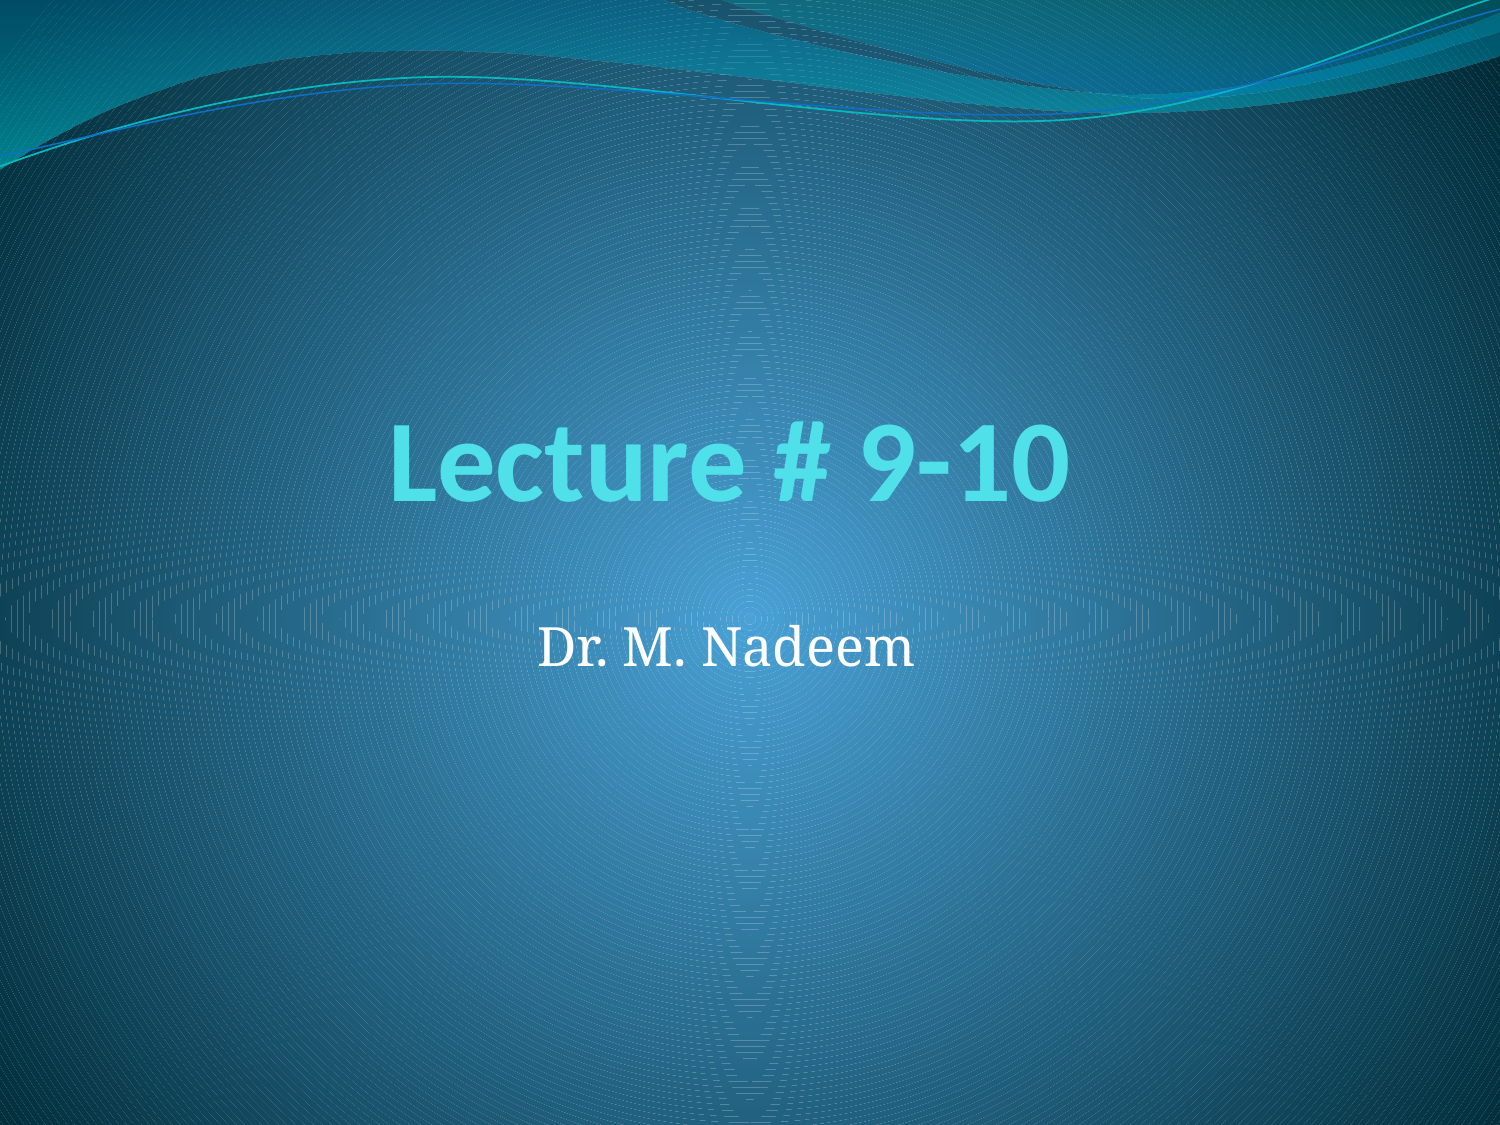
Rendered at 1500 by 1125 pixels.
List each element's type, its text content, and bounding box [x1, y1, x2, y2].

title Lecture # 9-10 [87, 224, 1376, 525]
subtitle Dr. M. Nadeem [87, 529, 1376, 818]
